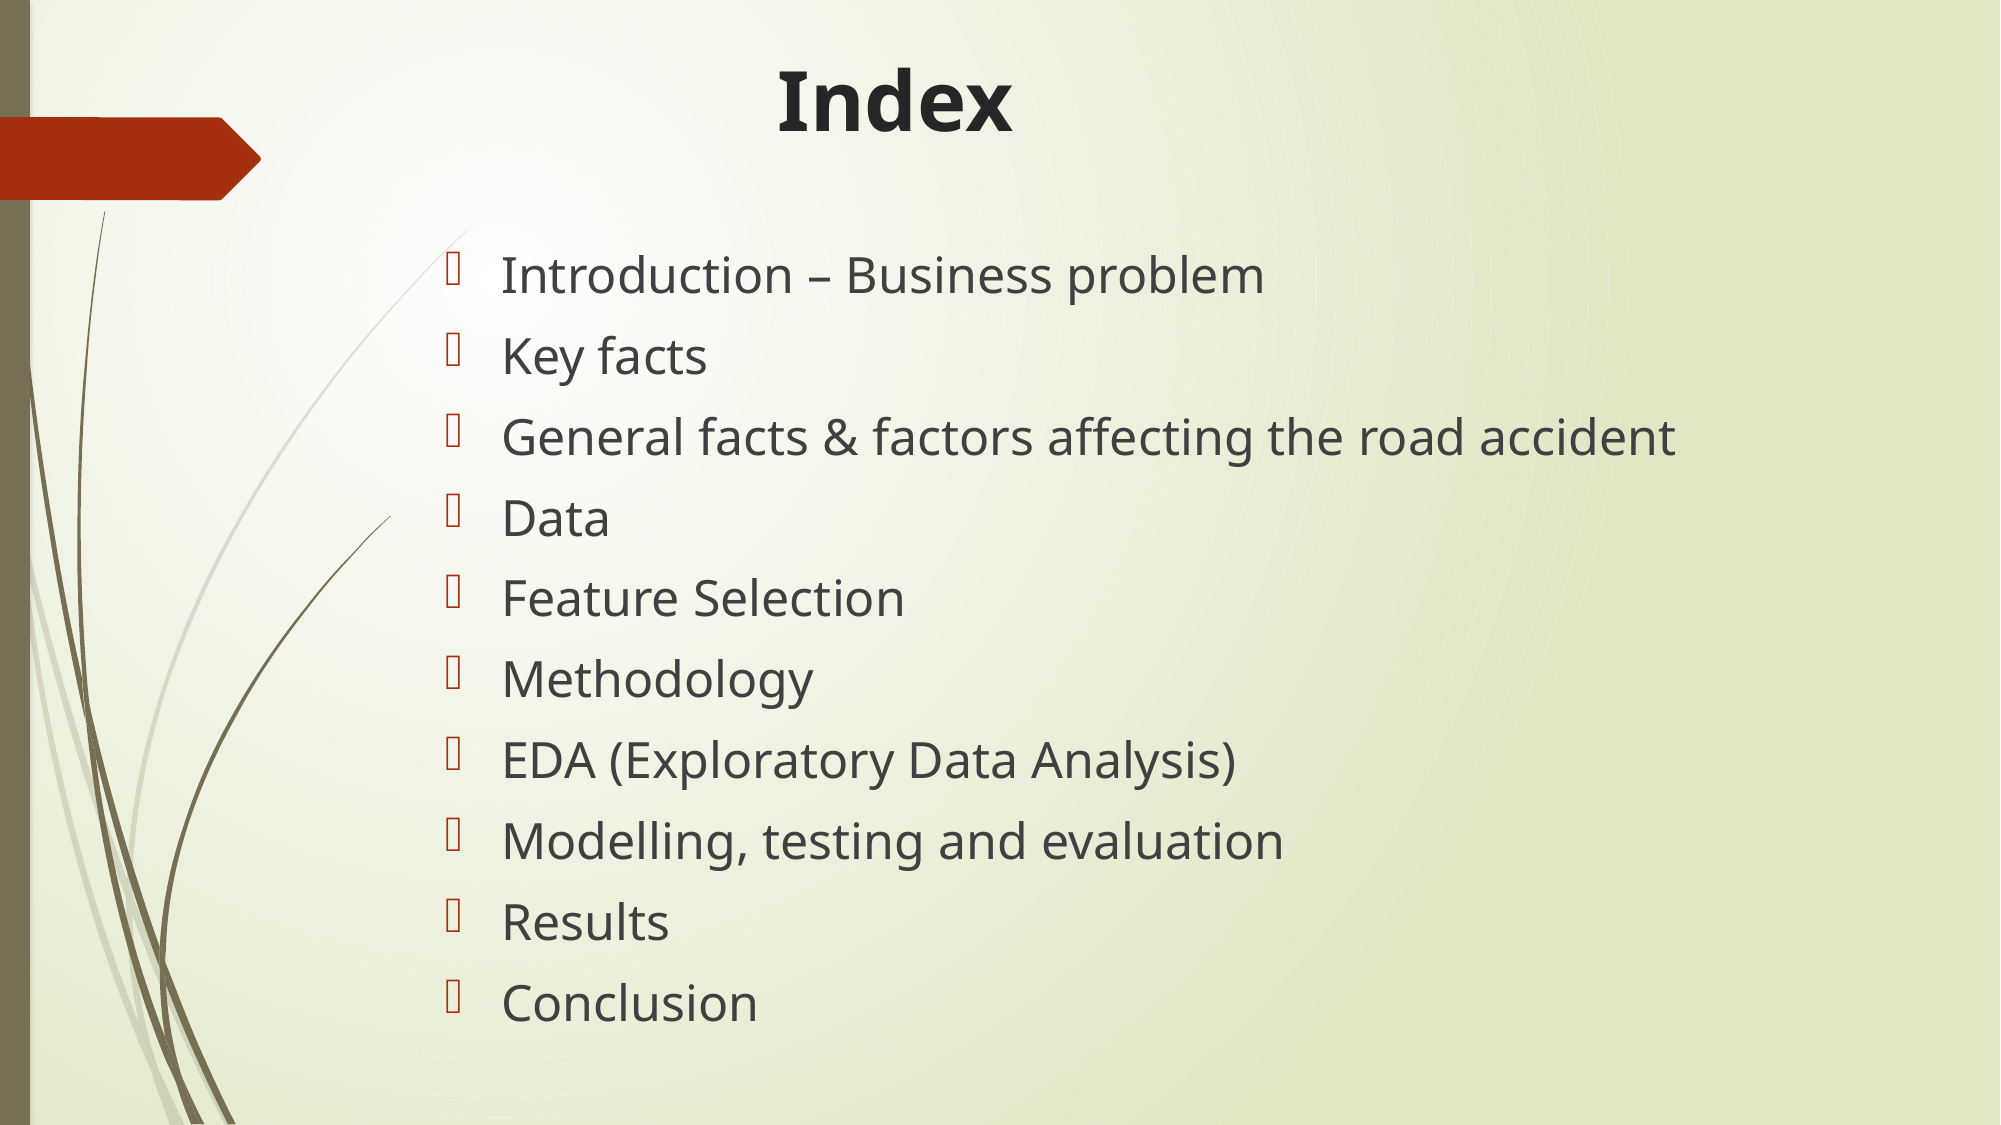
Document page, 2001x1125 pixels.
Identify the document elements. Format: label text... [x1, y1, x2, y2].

list Introduction – Business problem Key facts General facts & factors affecting the road accident Data Feature Selection Methodology EDA (Exploratory Data Analysis) Modelling, testing and evaluation Results Conclusion [429, 236, 1907, 1059]
title Index [762, 40, 2000, 251]
